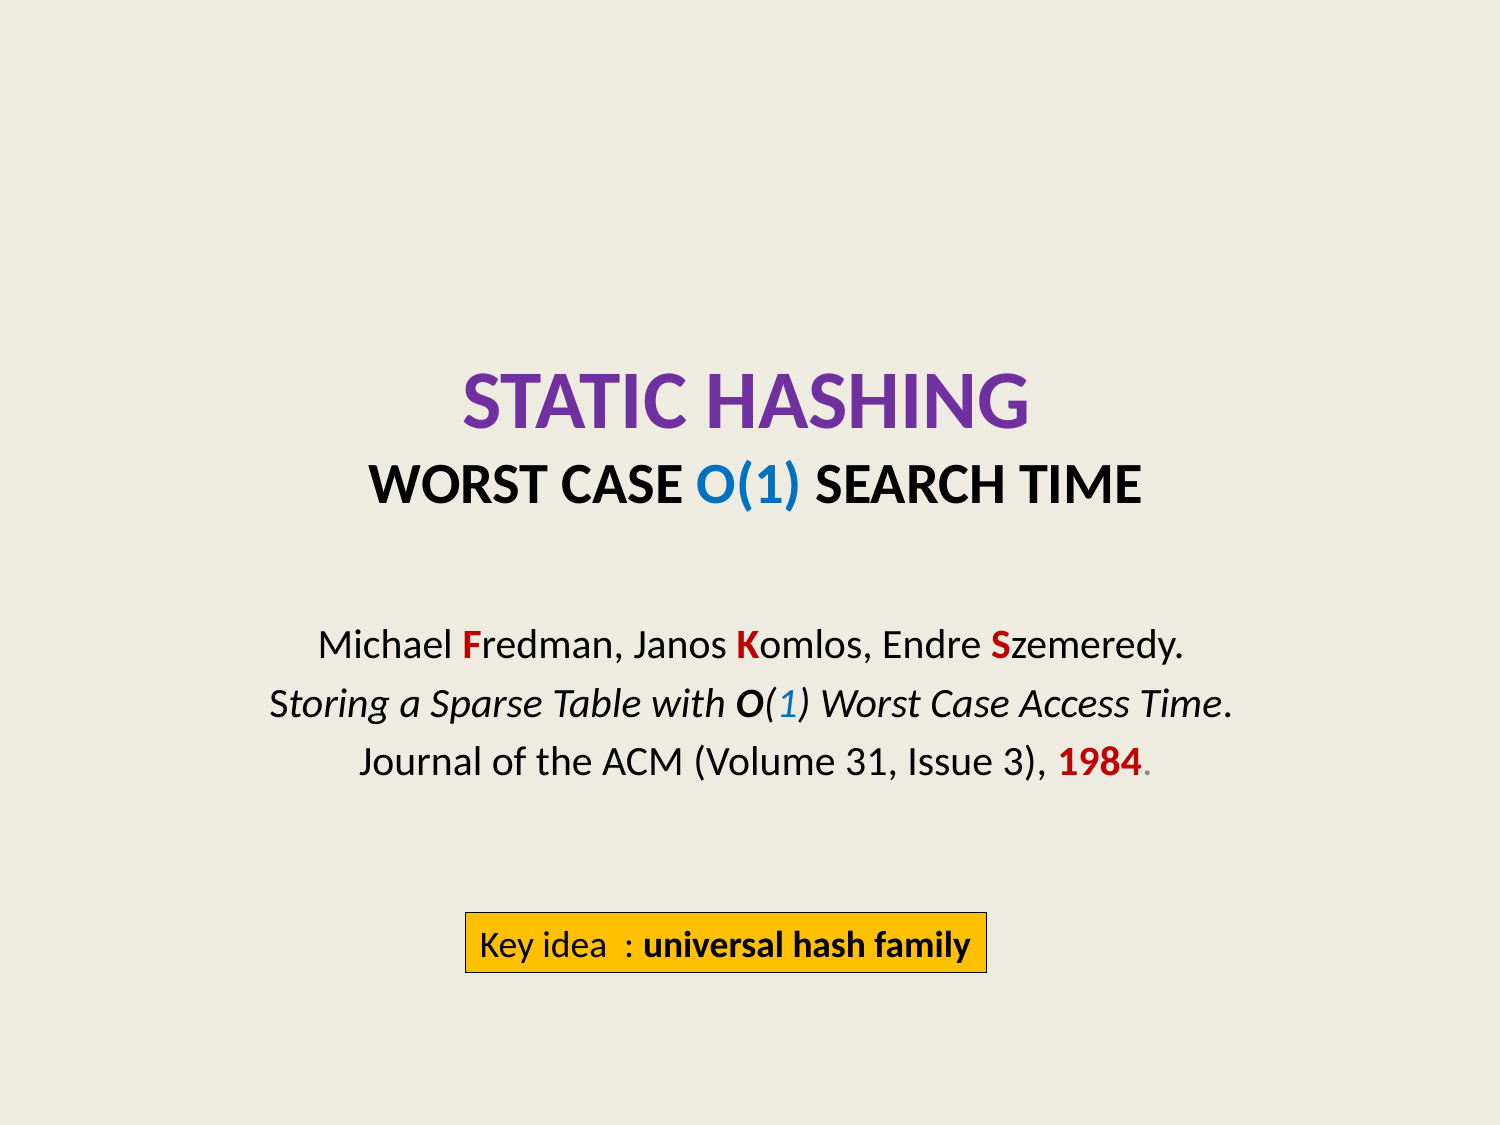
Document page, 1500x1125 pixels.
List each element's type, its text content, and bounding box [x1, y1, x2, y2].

title Static Hashing worst Case O(1) search time [118, 337, 1394, 561]
list Michael Fredman, Janos Komlos, Endre Szemeredy. Storing a Sparse Table with O(1) Worst Case Access Time. Journal of the ACM (Volume 31, Issue 3), 1984. [118, 603, 1394, 850]
text_box Key idea : universal hash family [465, 912, 987, 973]
